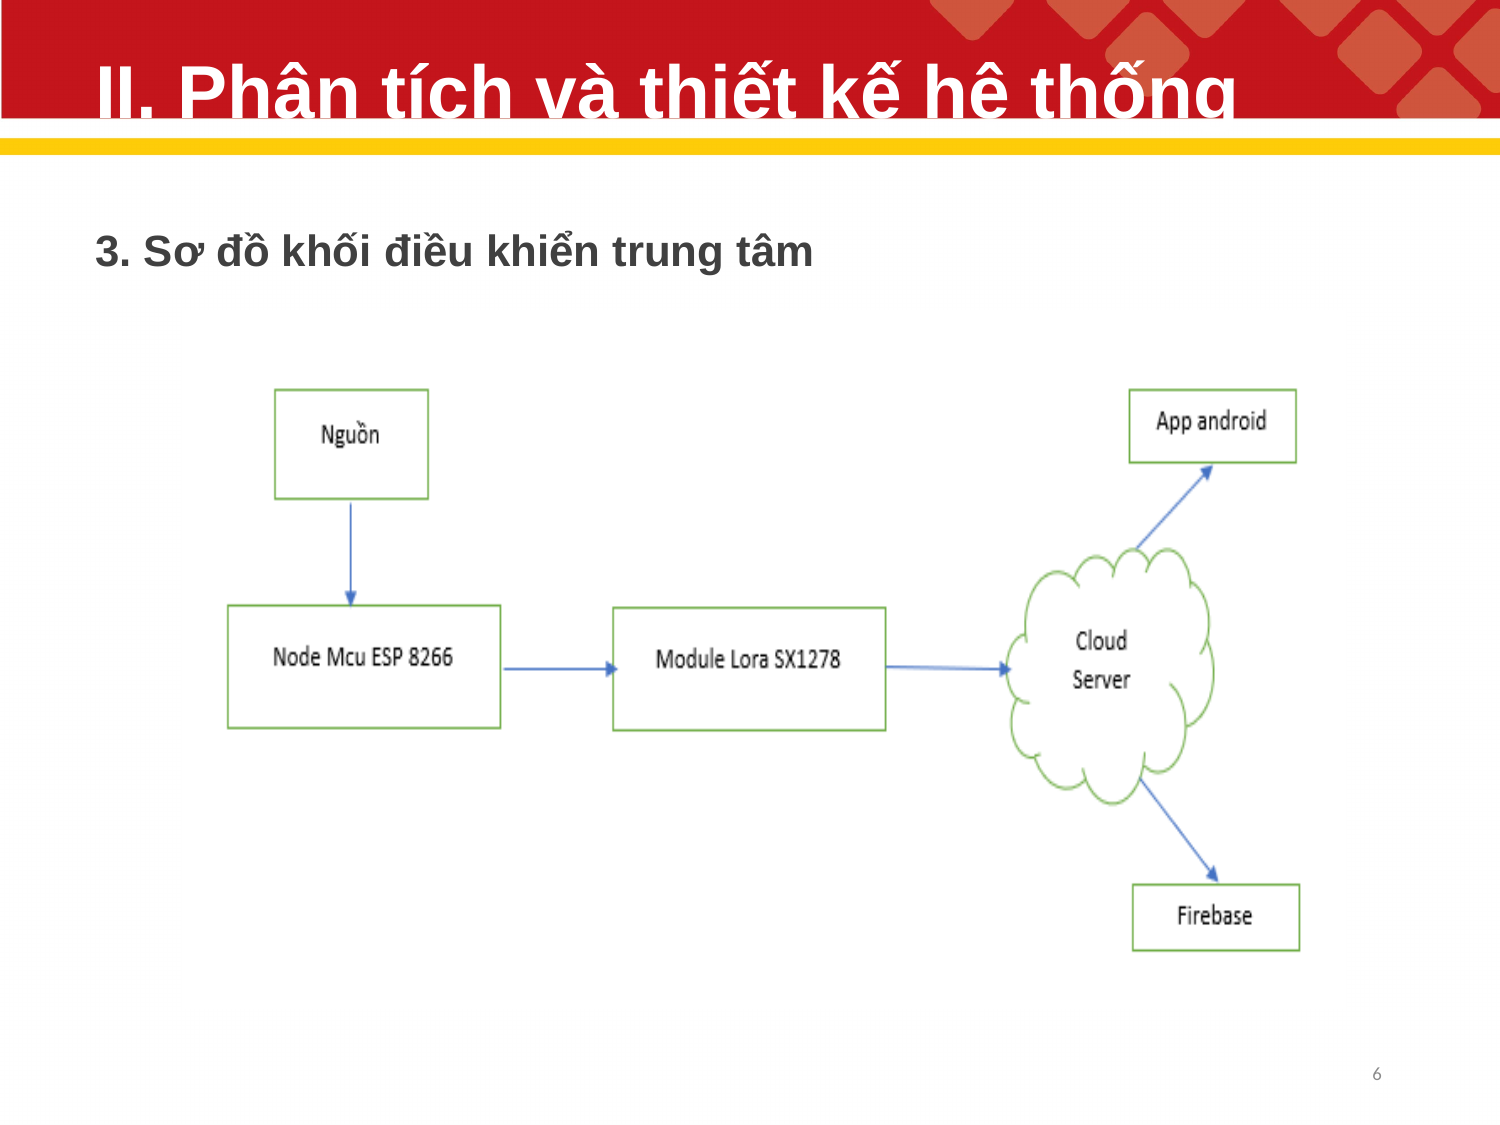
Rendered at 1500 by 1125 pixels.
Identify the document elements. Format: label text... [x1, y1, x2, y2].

list 3. Sơ đồ khối điều khiển trung tâm [80, 220, 1397, 1025]
picture [0, 0, 1500, 1125]
title II. Phân tích và thiết kế hệ thống [80, 0, 1397, 204]
slide_number 6 [1059, 1042, 1397, 1103]
